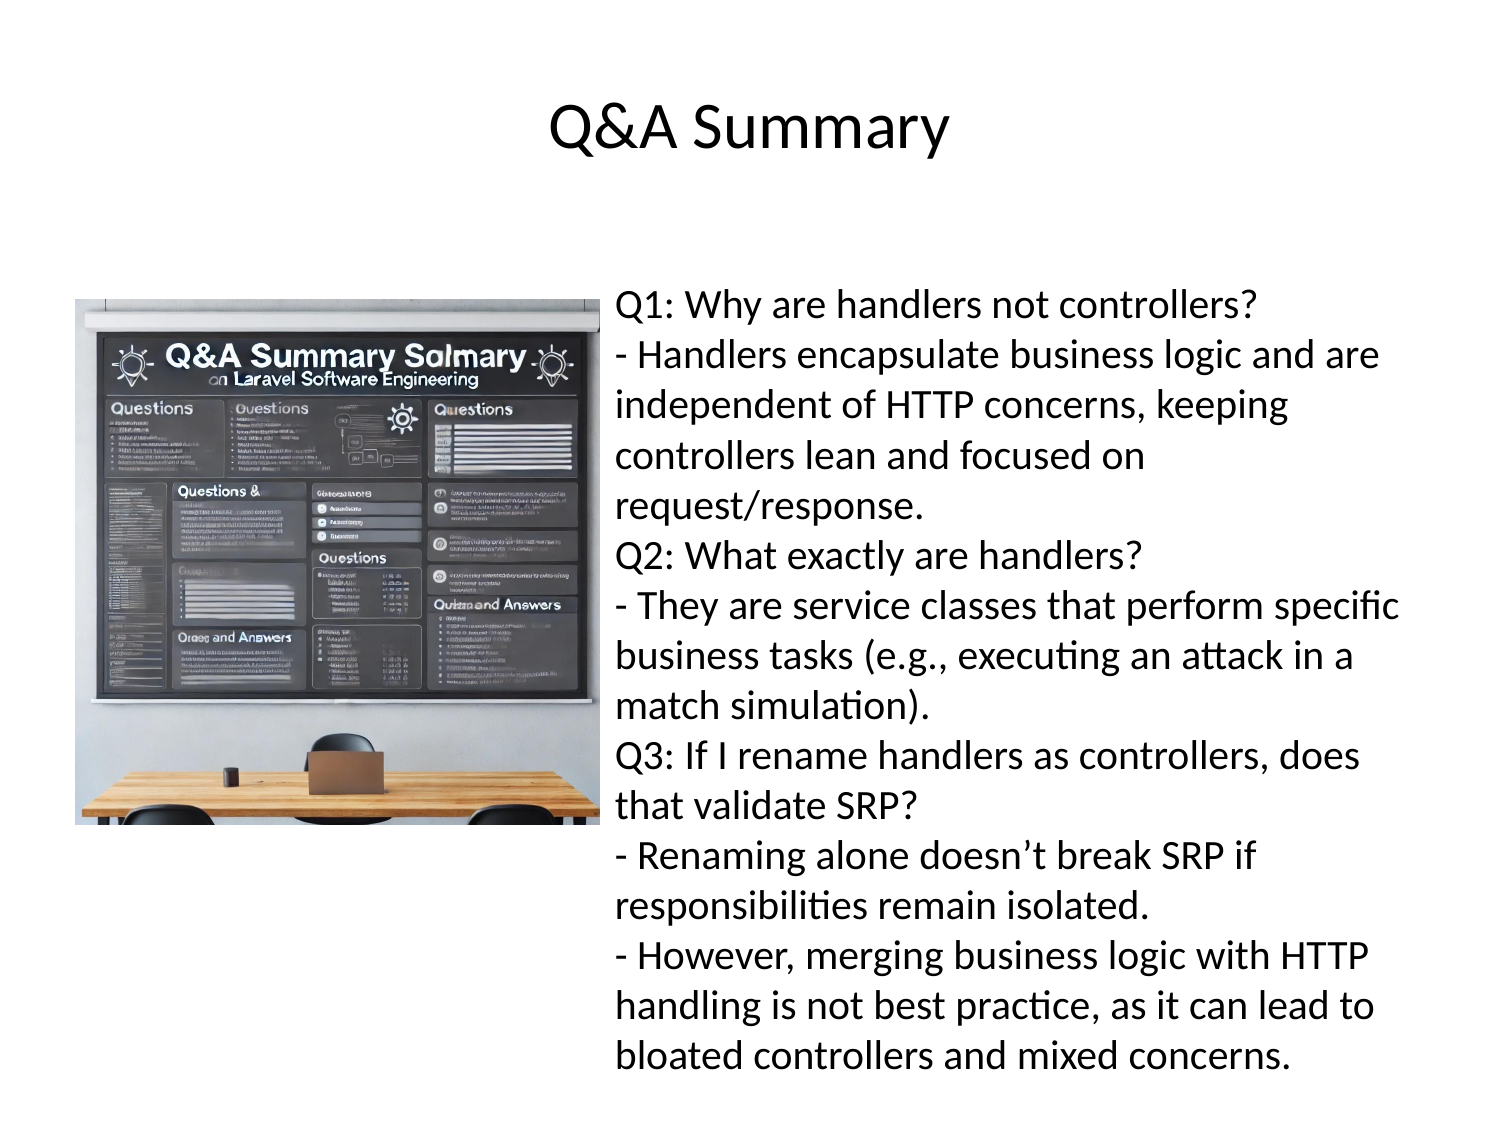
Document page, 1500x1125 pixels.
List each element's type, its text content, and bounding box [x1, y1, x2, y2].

text_box Q&A Summary [534, 74, 966, 170]
picture [74, 299, 601, 826]
text_box Q1: Why are handlers not controllers? - Handlers encapsulate business logic and are independent of HTTP concerns, keeping controllers lean and focused on request/response. Q2: What exactly are handlers? - They are service classes that perform specific business tasks (e.g., executing an attack in a match simulation). Q3: If I rename handlers as controllers, does that validate SRP? - Renaming alone doesn’t break SRP if responsibilities remain isolated. - However, merging business logic with HTTP handling is not best practice, as it can lead to bloated controllers and mixed concerns. [599, 224, 1425, 1085]
